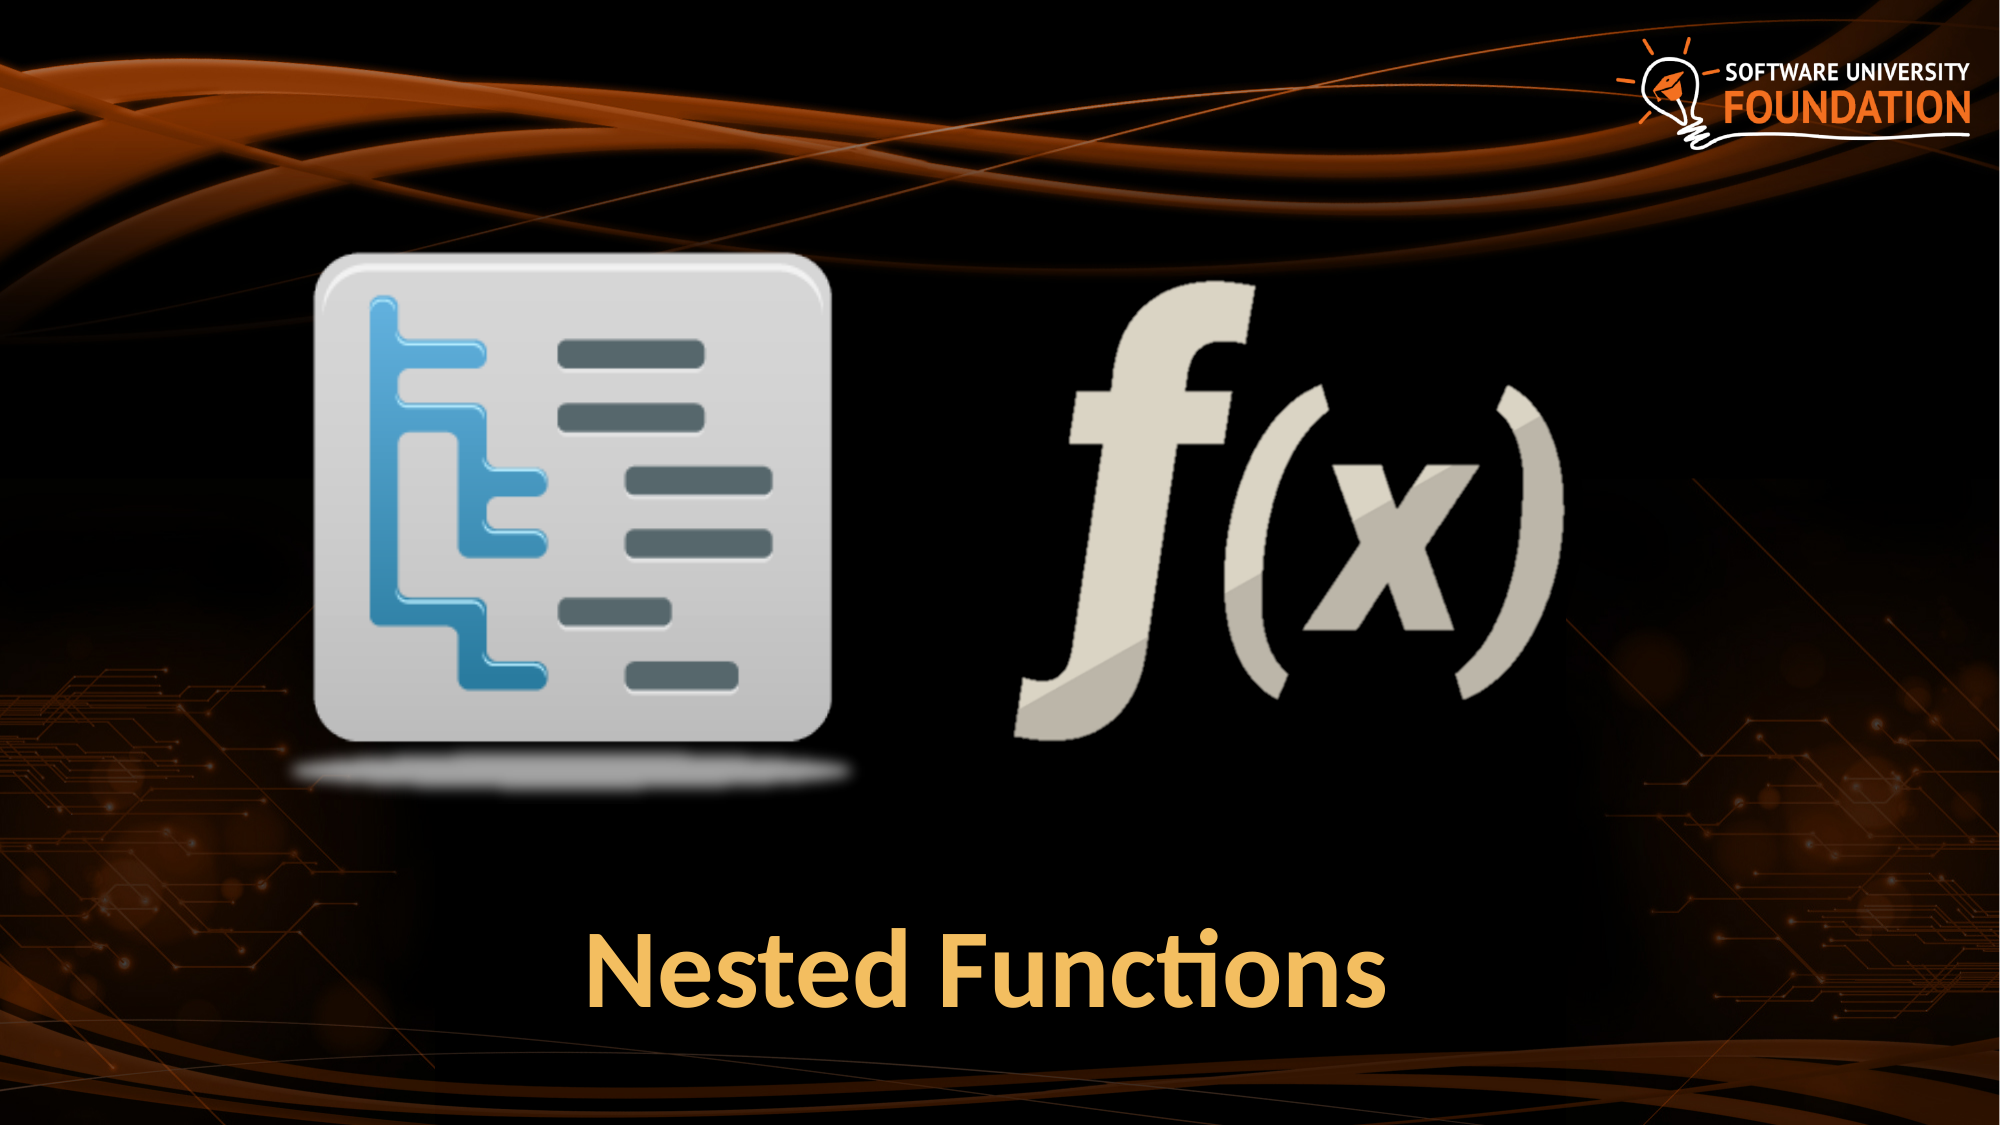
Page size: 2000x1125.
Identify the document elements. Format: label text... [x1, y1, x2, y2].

title Nested Functions [159, 902, 1813, 1038]
picture [0, 0, 2000, 1125]
